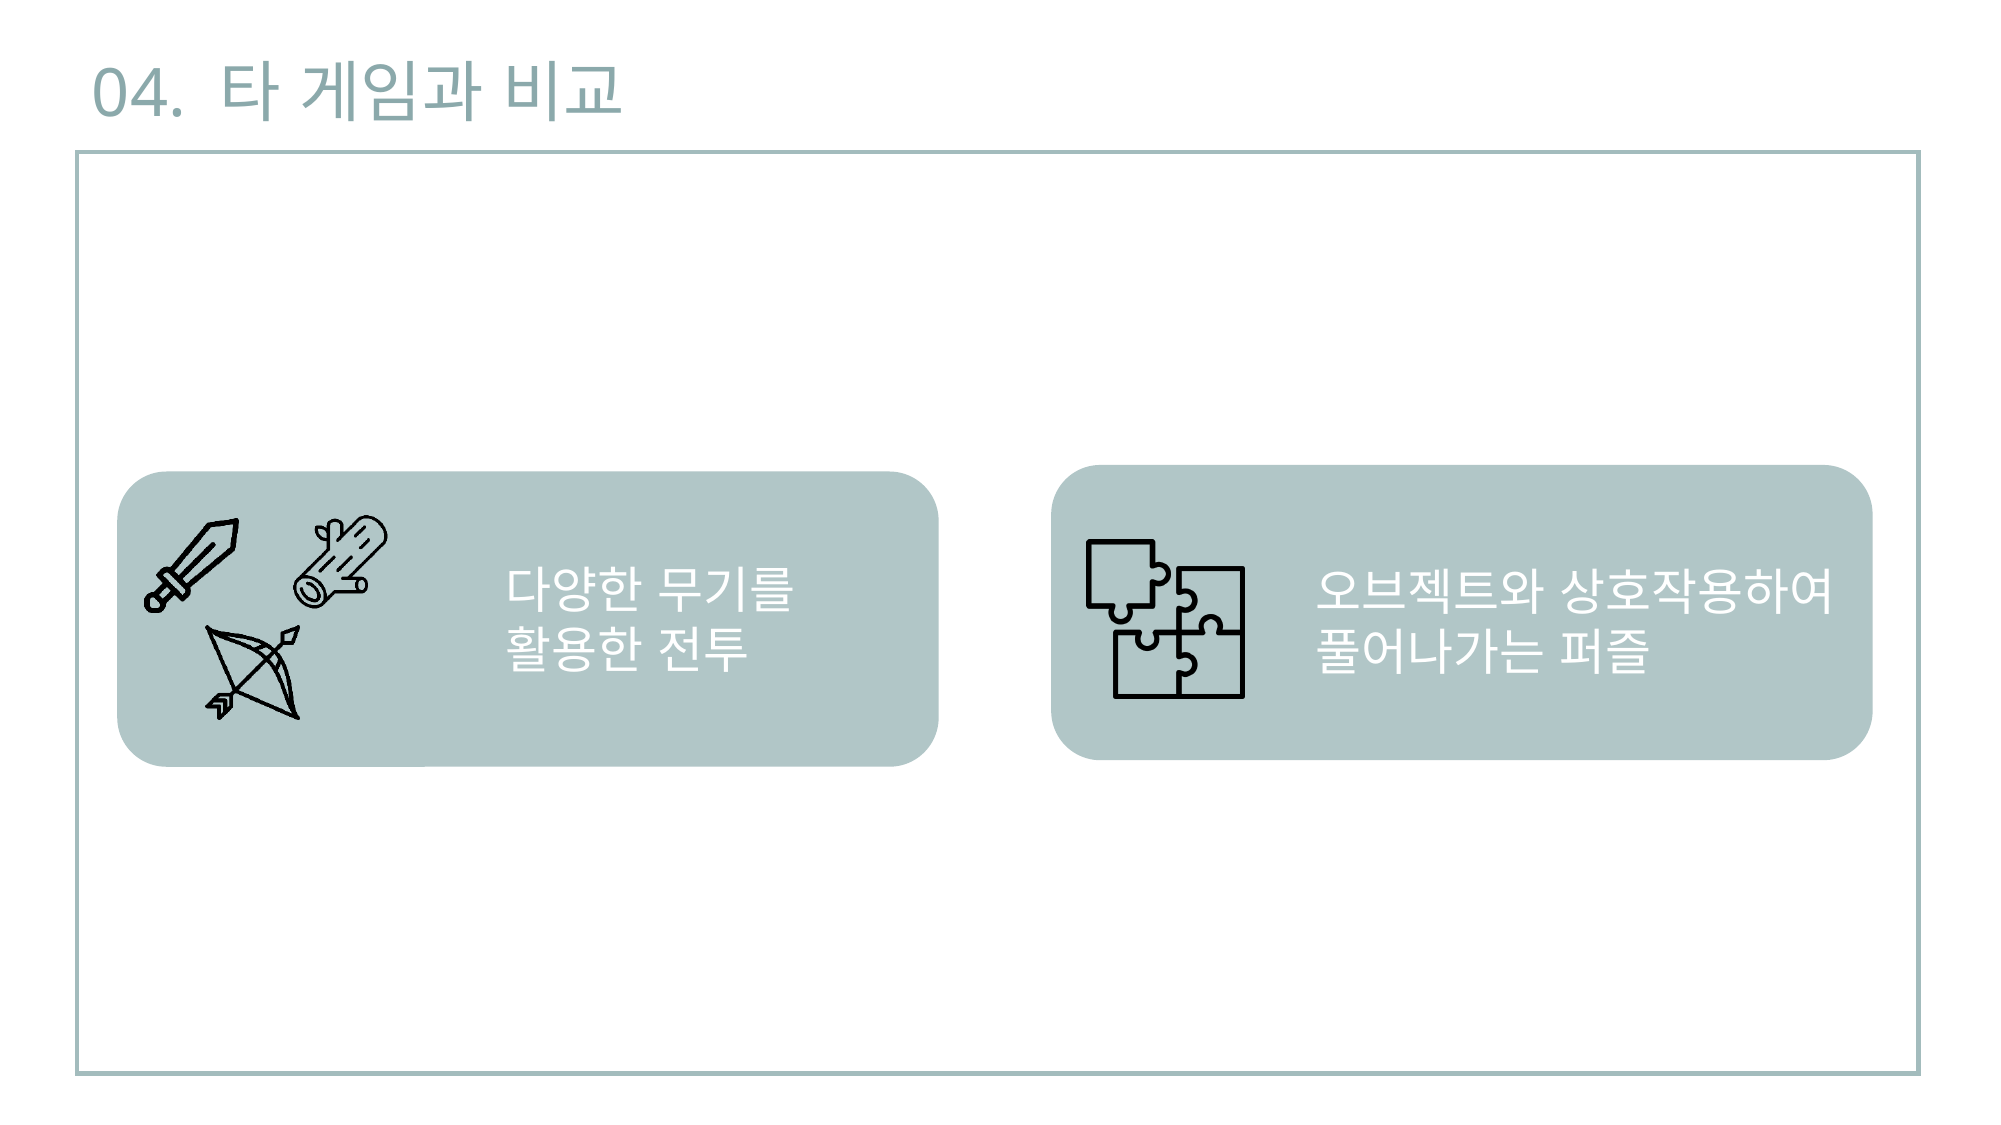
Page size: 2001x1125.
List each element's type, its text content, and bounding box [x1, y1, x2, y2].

text_box [76, 151, 1920, 1074]
picture [144, 518, 239, 613]
text_box 오브젝트와 상호작용하여 풀어나가는 퍼즐 [1300, 552, 1851, 688]
picture [1085, 539, 1245, 699]
text_box 다양한 무기를 활용한 전투 [491, 550, 825, 686]
picture [205, 625, 300, 720]
text_box 04. 타 게임과 비교 [77, 42, 779, 138]
picture [288, 509, 392, 613]
